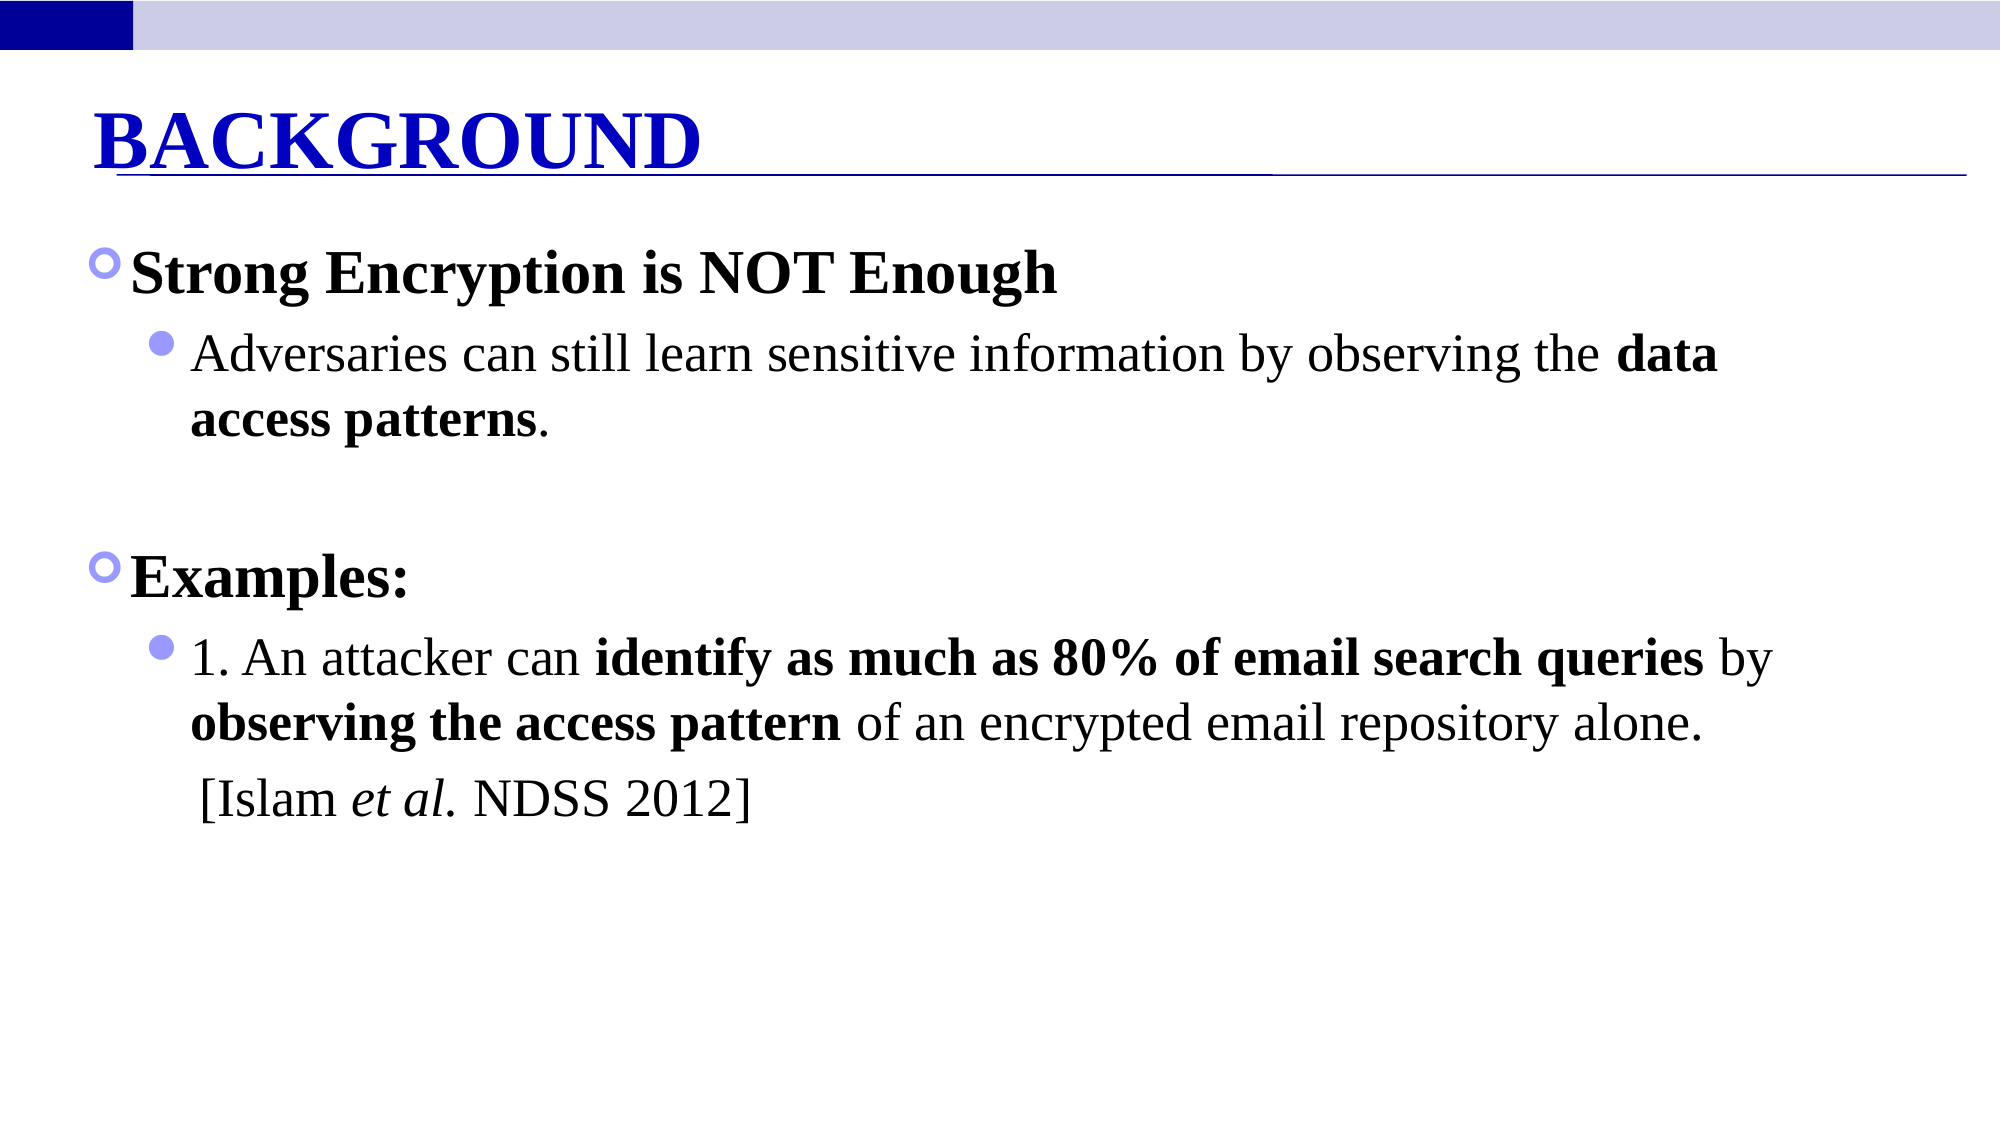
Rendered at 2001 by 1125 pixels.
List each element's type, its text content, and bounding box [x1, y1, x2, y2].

text_box Background [79, 78, 1917, 189]
text_box Strong Encryption is NOT Enough Adversaries can still learn sensitive information by observing the data access patterns. Examples: 1. An attacker can identify as much as 80% of email search queries by observing the access pattern of an encrypted email repository alone. [Islam et al. NDSS 2012] [70, 223, 1867, 1047]
